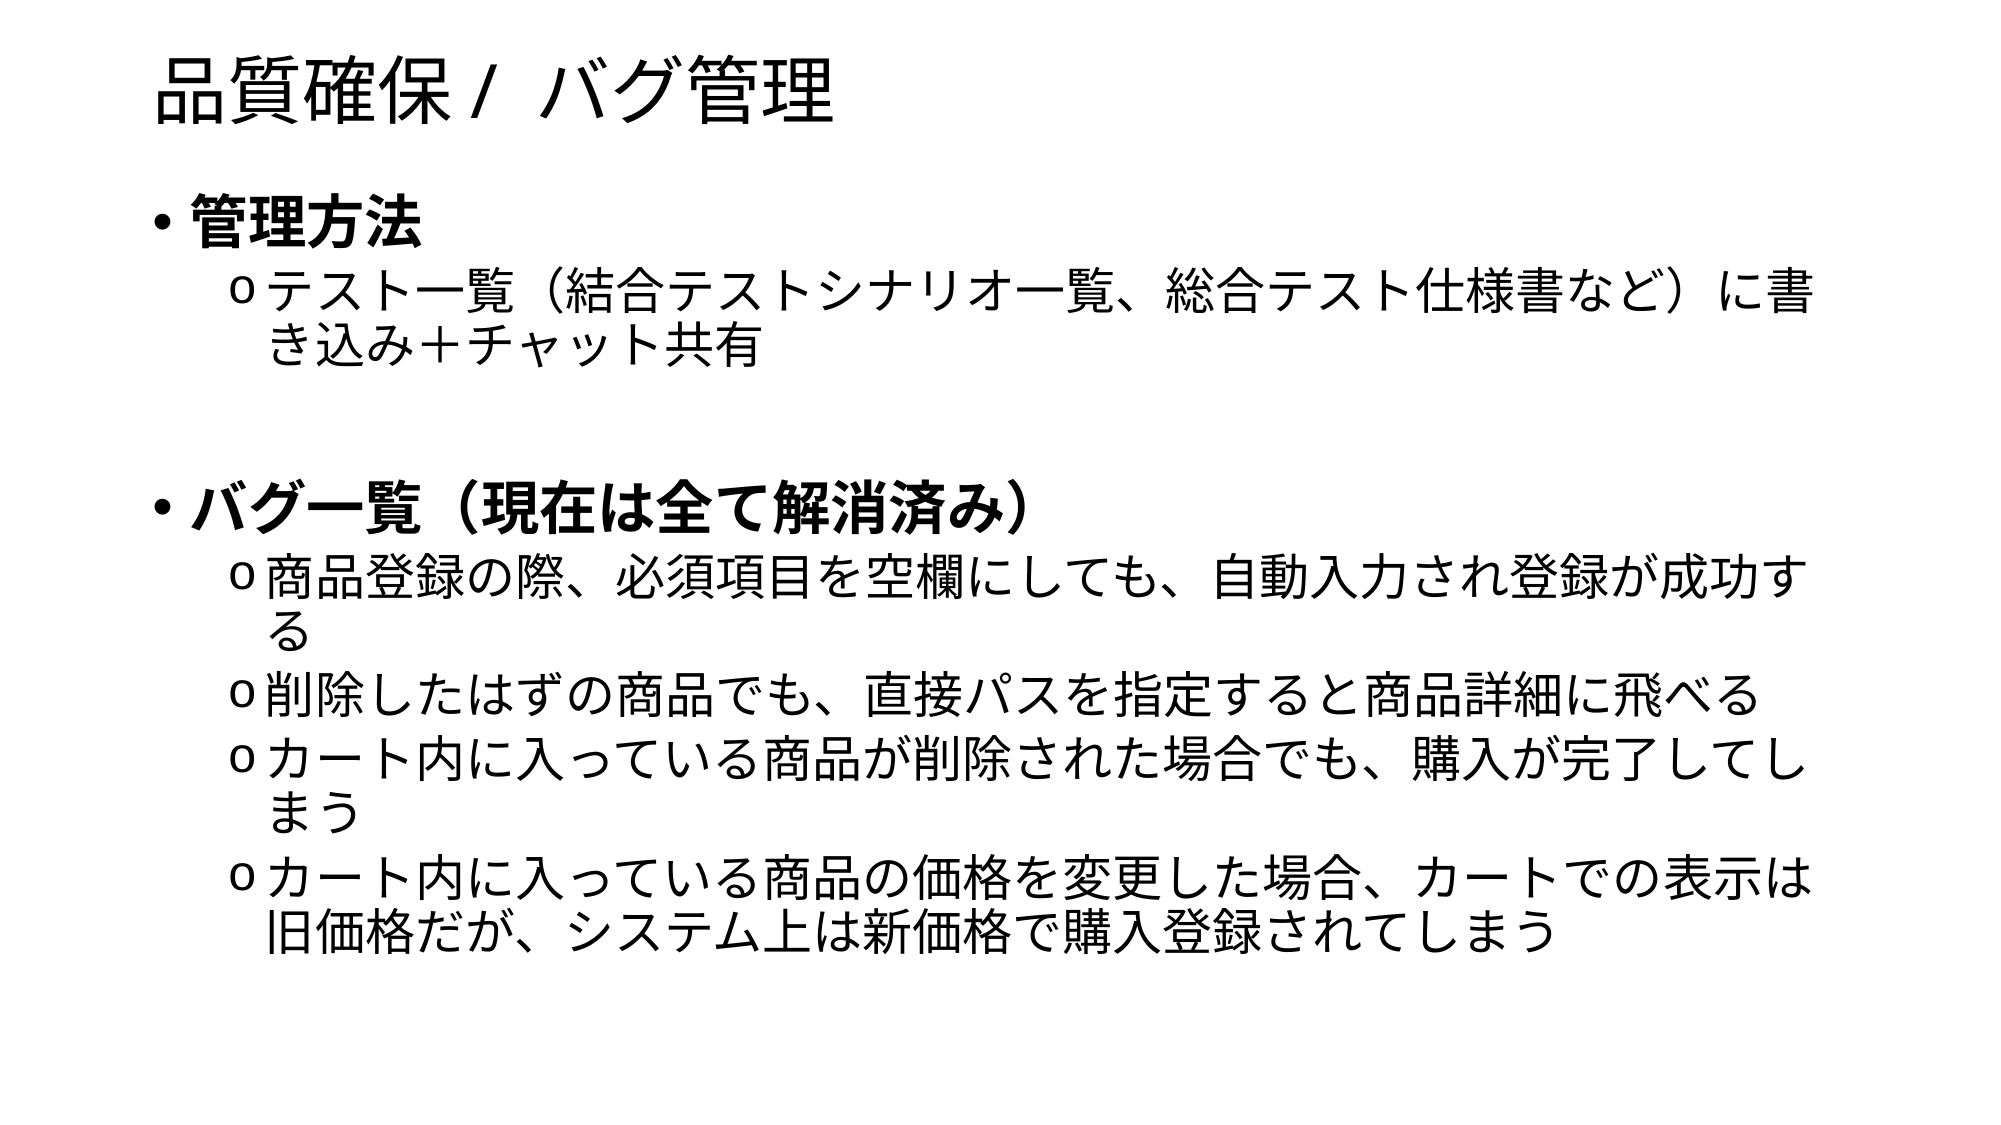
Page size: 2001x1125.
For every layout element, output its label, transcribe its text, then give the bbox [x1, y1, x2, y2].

list 管理方法 テスト一覧（結合テストシナリオ一覧、総合テスト仕様書など）に書き込み＋チャット共有 バグ一覧（現在は全て解消済み） 商品登録の際、必須項目を空欄にしても、自動入力され登録が成功する 削除したはずの商品でも、直接パスを指定すると商品詳細に飛べる カート内に入っている商品が削除された場合でも、購入が完了してしまう カート内に入っている商品の価格を変更した場合、カートでの表示は旧価格だが、システム上は新価格で購入登録されてしまう [137, 185, 1863, 1066]
title 品質確保/ バグ管理 [137, 59, 1442, 128]
